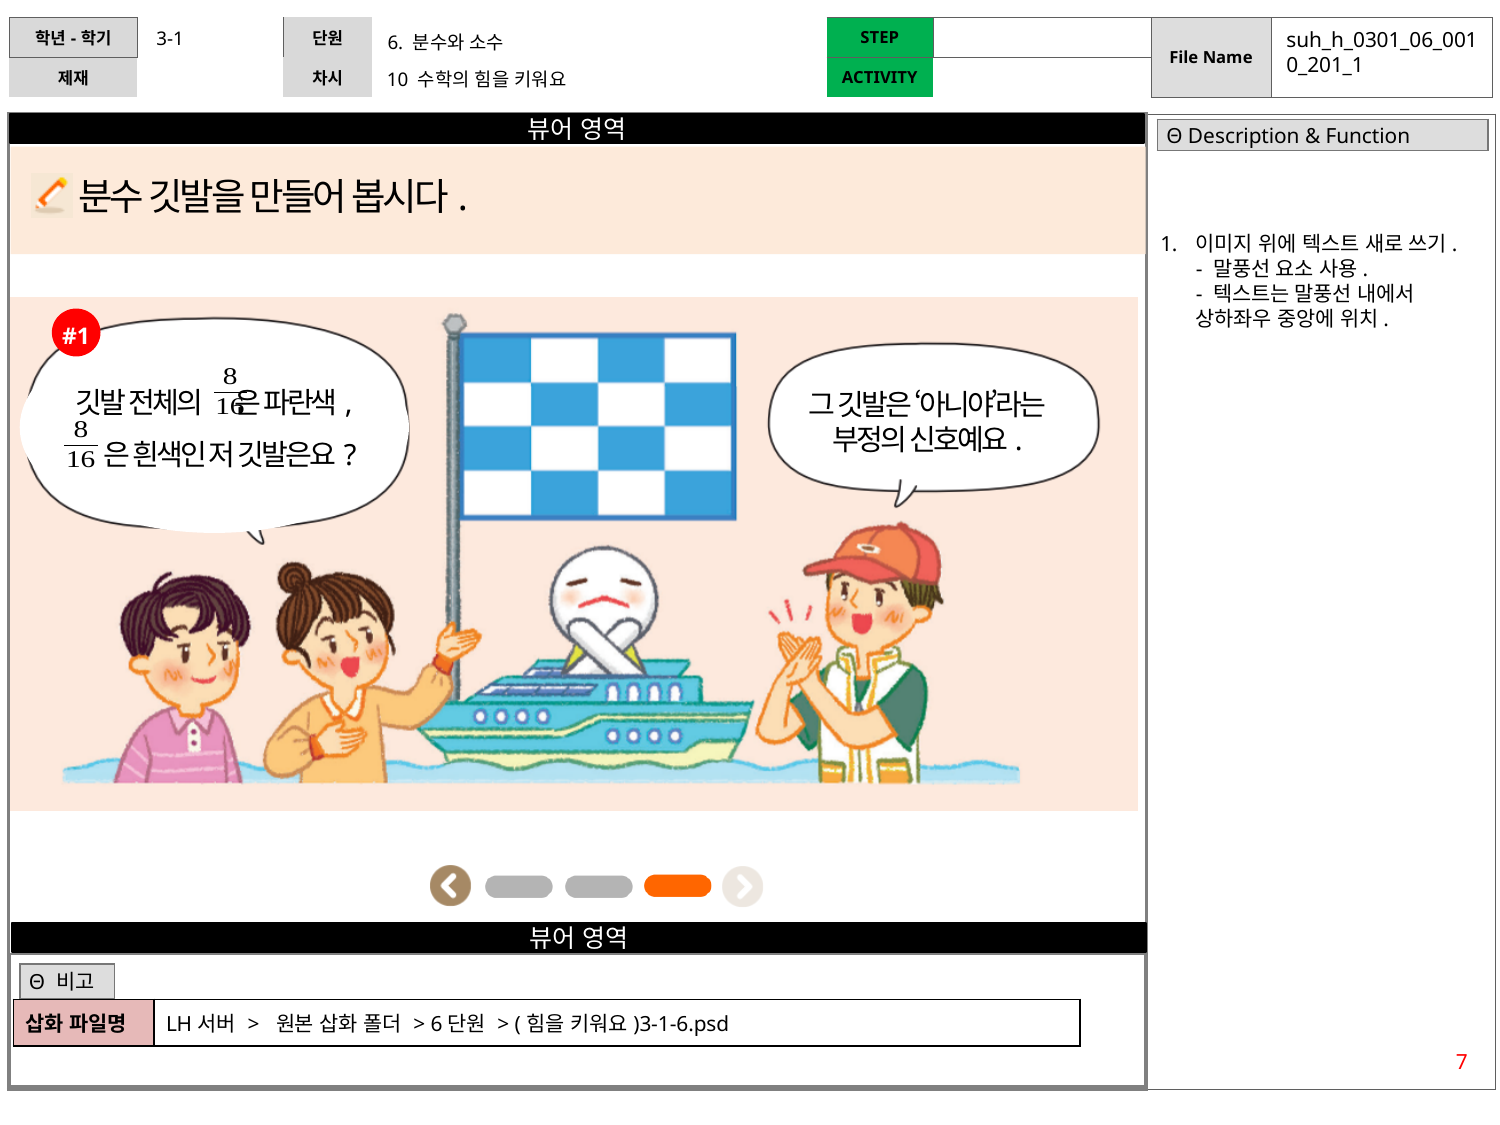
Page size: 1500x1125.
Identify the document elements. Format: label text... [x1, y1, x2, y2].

picture [31, 173, 73, 218]
text_box suh_h_0301_06_0010_201_1 [1271, 18, 1500, 84]
table_header LH서버 > 원본 삽화 폴더 > 6단원 > (힘을 키워요)3-1-6.psd [155, 1000, 1079, 1045]
text_box 10 수학의 힘을 키워요 [372, 60, 821, 96]
text_box [9, 145, 1148, 256]
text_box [427, 863, 766, 909]
table_header 삽화 파일명 [14, 1000, 153, 1045]
text_box 6. 분수와 소수 [372, 23, 828, 48]
table_header Θ Description & Function [1158, 120, 1487, 150]
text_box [10, 297, 1138, 811]
text_box 분수 깃발을 만들어 봅시다. [63, 165, 1145, 225]
text_box 이미지 위에 텍스트 새로 쓰기. - 말풍선 요소 사용. - 텍스트는 말풍선 내에서 상하좌우 중앙에 위치. [1145, 160, 1500, 338]
text_box 3-1 [141, 18, 284, 55]
